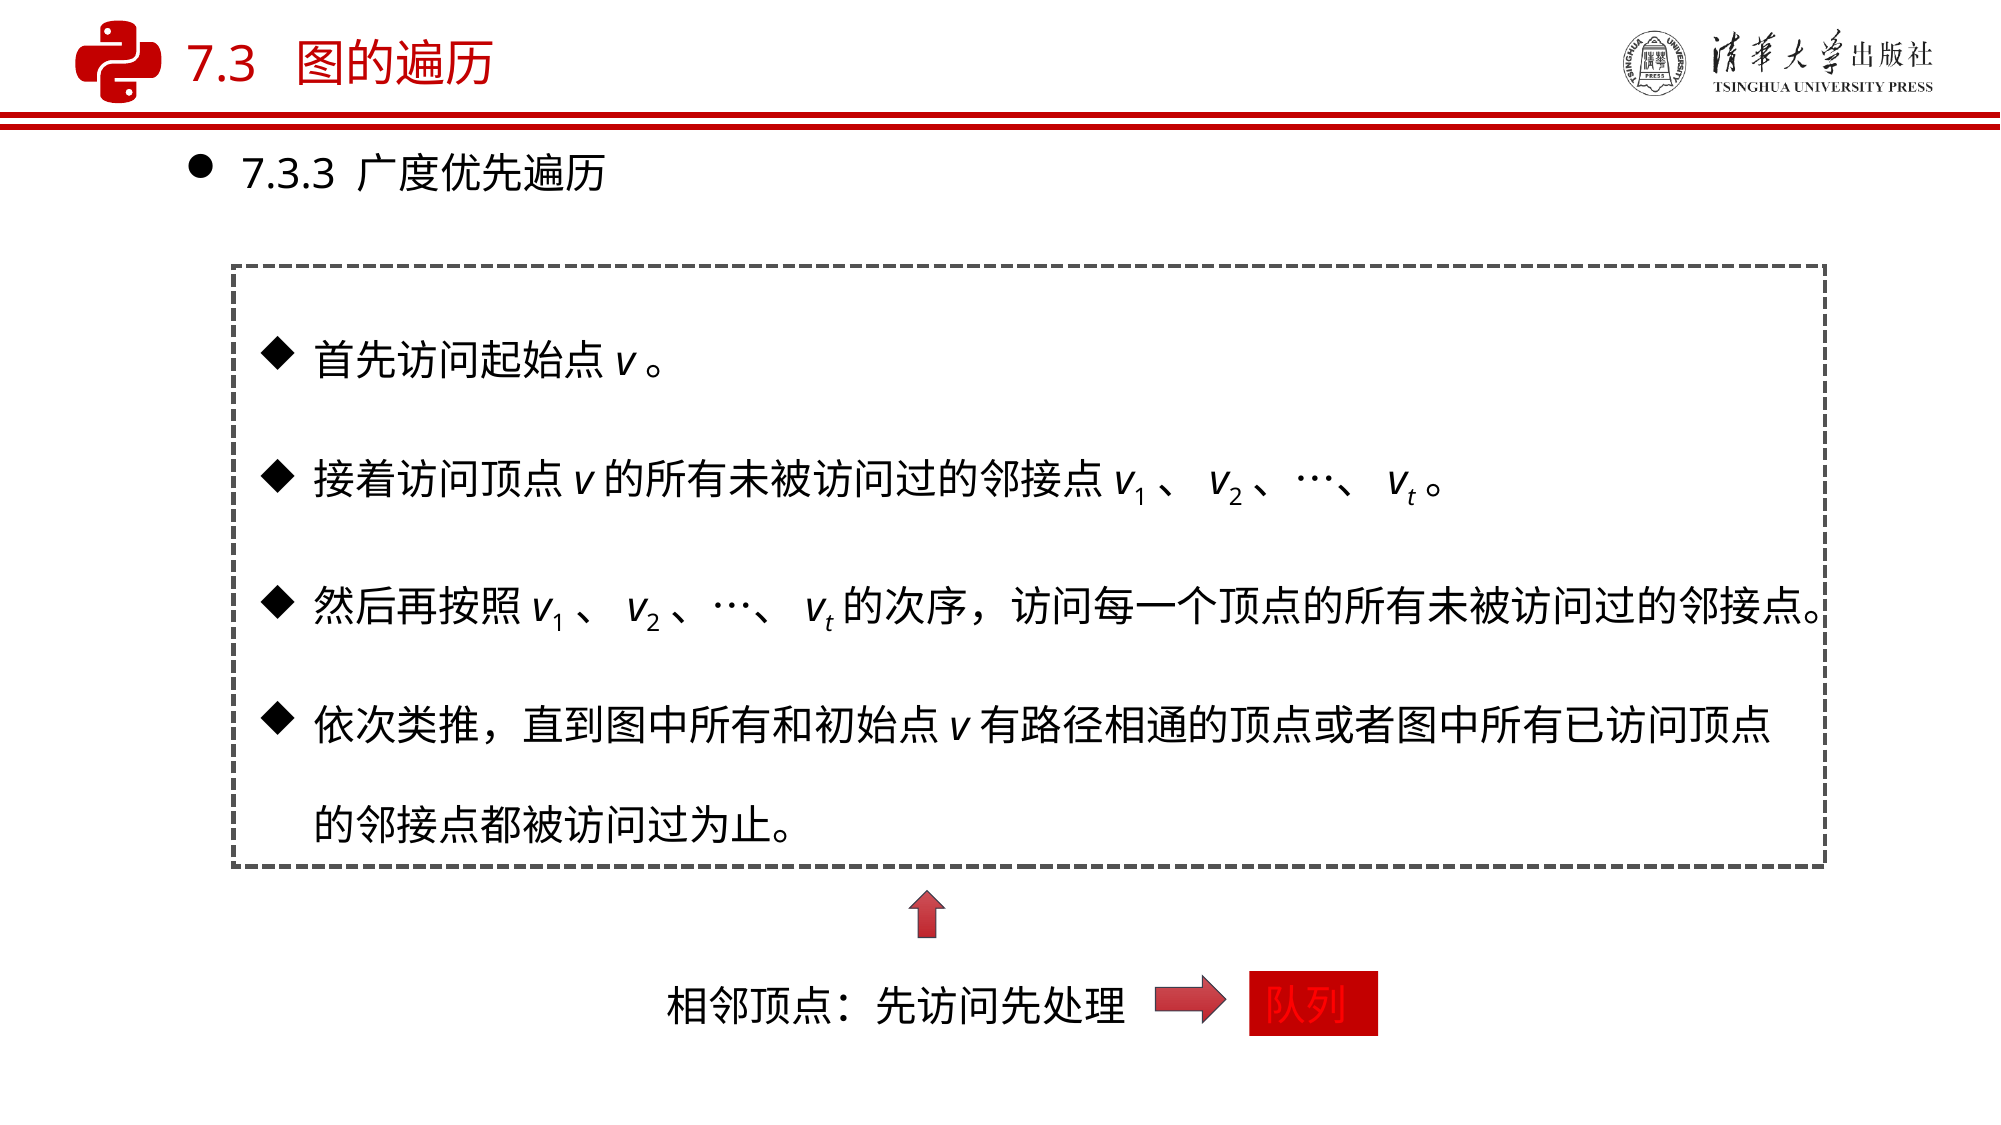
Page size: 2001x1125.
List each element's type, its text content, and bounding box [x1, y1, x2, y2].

text_box 7.3 图的遍历 [172, 24, 511, 99]
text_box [651, 890, 1379, 1039]
text_box 7.3.3 广度优先遍历 [170, 139, 966, 204]
text_box 首先访问起始点v。 接着访问顶点v的所有未被访问过的邻接点v1、v2、…、vt。 然后再按照v1、v2、…、vt的次序，访问每一个顶点的所有未被访问过的邻接点。 依次类推，直到图中所有和初始点v有路径相通的顶点或者图中所有已访问顶点的邻接点都被访问过为止。 [232, 265, 1826, 867]
